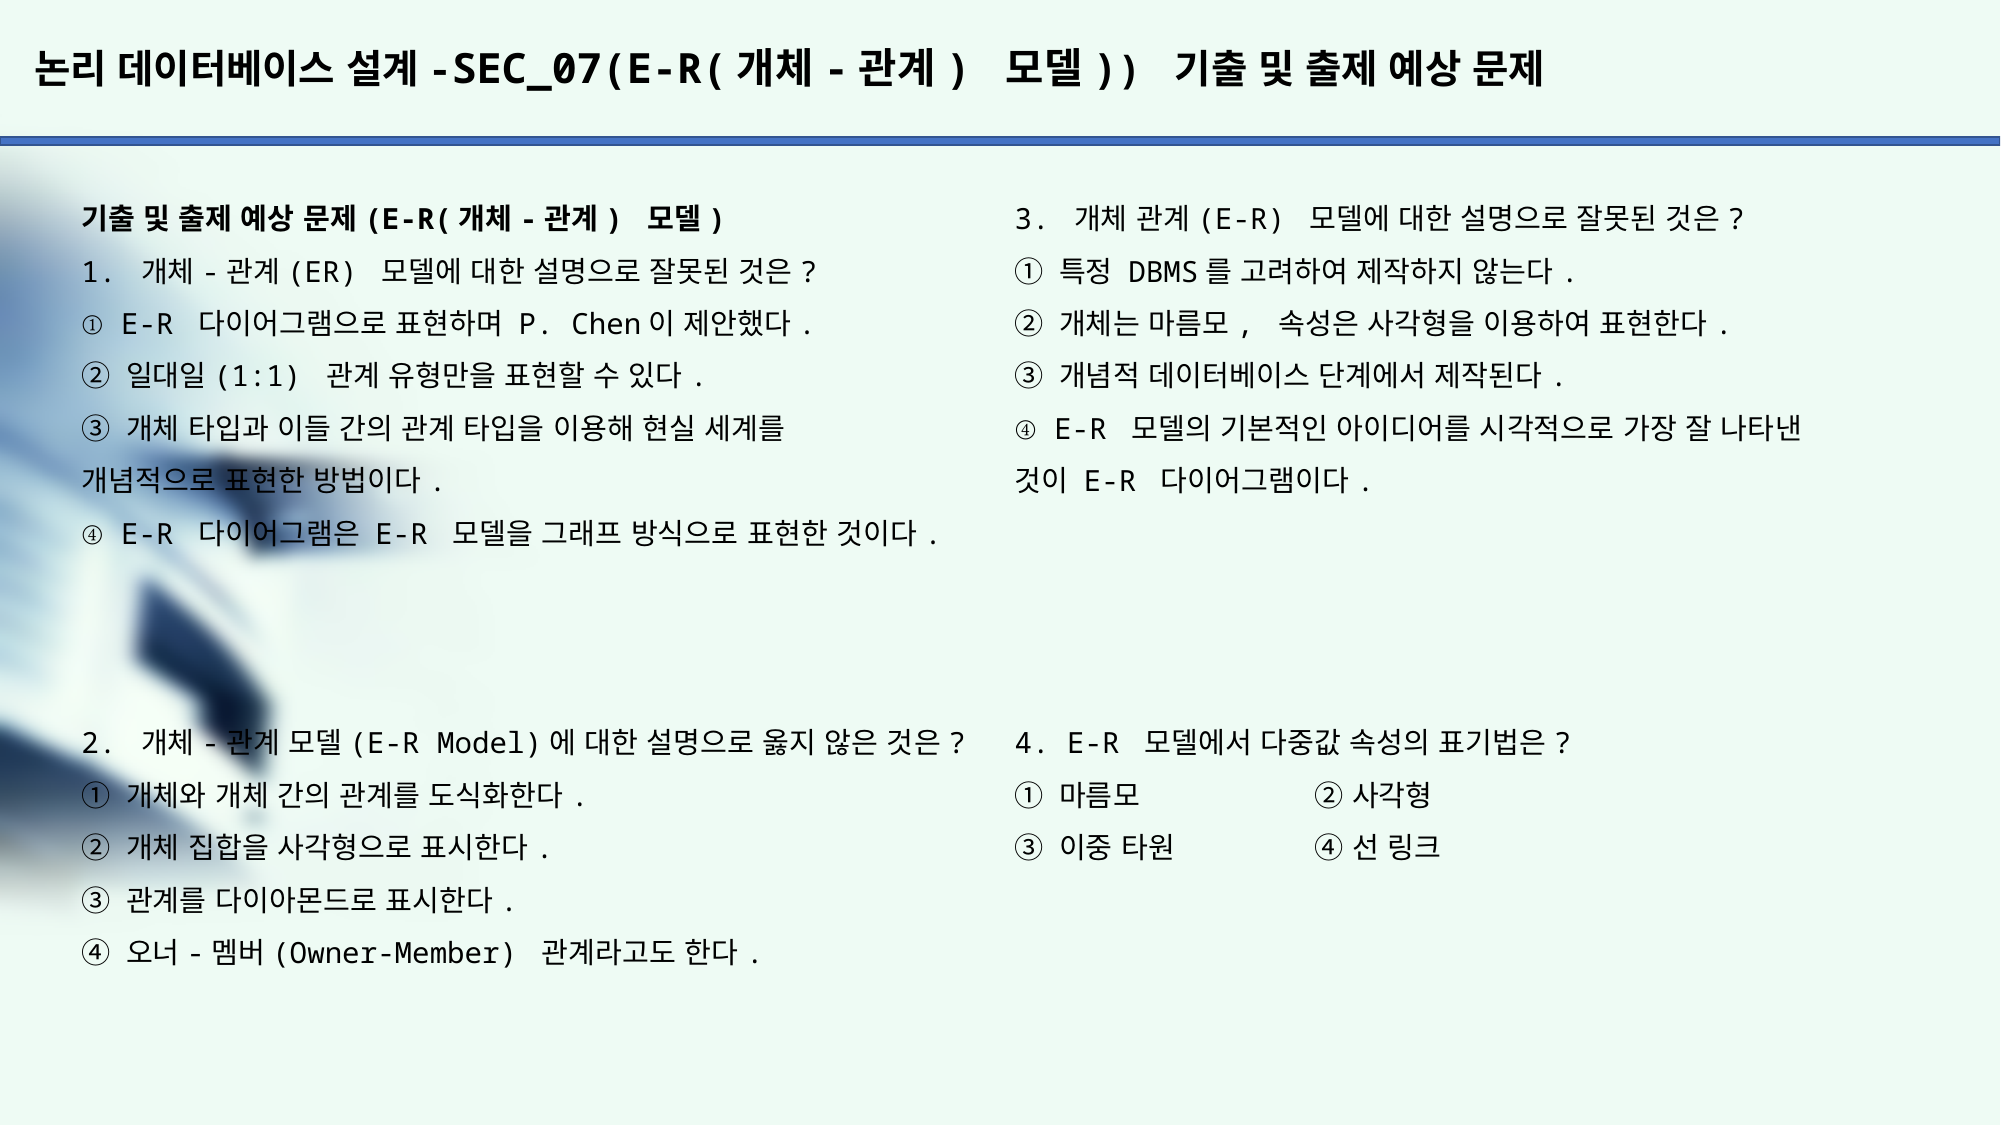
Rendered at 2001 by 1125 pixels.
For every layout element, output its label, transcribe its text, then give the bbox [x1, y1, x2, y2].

picture [0, 0, 2000, 136]
title 논리 데이터베이스 설계-SEC_07(E-R(개체-관계) 모델)) 기출 및 출제 예상 문제 [19, 14, 1993, 126]
picture [0, 146, 2000, 1125]
text_box 기출 및 출제 예상 문제(E-R(개체-관계) 모델) 1. 개체-관계(ER) 모델에 대한 설명으로 잘못된 것은? ① E-R 다이어그램으로 표현하며 P. Chen이 제안했다. ② 일대일(1:1) 관계 유형만을 표현할 수 있다. ③ 개체 타입과 이들 간의 관계 타입을 이용해 현실 세계를 개념적으로 표현한 방법이다. ④ E-R 다이어그램은 E-R 모델을 그래프 방식으로 표현한 것이다. 2. 개체-관계 모델(E-R Model)에 대한 설명으로 옳지 않은 것은? ① 개체와 개체 간의 관계를 도식화한다. ② 개체 집합을 사각형으로 표시한다. ③ 관계를 다이아몬드로 표시한다. ④ 오너-멤버(Owner-Member) 관계라고도 한다. [66, 175, 1000, 977]
text_box 3. 개체 관계(E-R) 모델에 대한 설명으로 잘못된 것은? ① 특정 DBMS를 고려하여 제작하지 않는다. ② 개체는 마름모, 속성은 사각형을 이용하여 표현한다. ③ 개념적 데이터베이스 단계에서 제작된다. ④ E-R 모델의 기본적인 아이디어를 시각적으로 가장 잘 나타낸 것이 E-R 다이어그램이다. 4. E-R 모델에서 다중값 속성의 표기법은? ① 마름모 ② 사각형 ③ 이중 타원 ④ 선 링크 [999, 175, 1934, 873]
